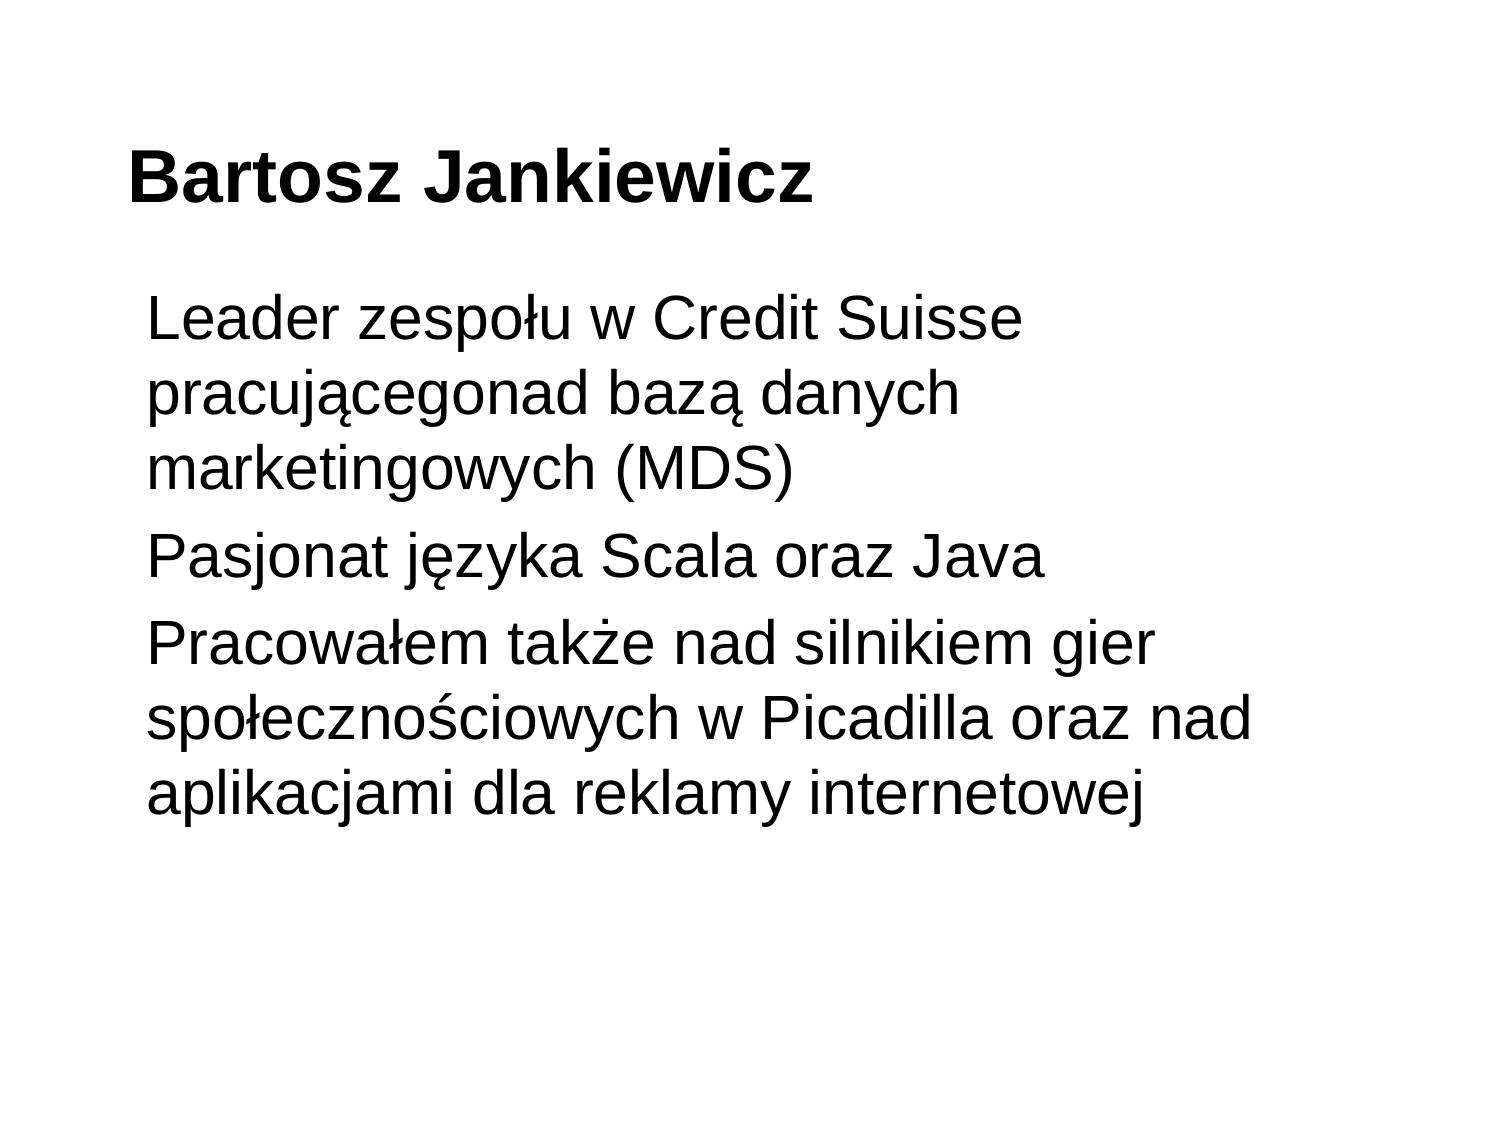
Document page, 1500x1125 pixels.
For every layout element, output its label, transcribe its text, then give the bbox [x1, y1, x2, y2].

list Leader zespołu w Credit Suisse pracującegonad bazą danych marketingowych (MDS) Pasjonat języka Scala oraz Java Pracowałem także nad silnikiem gier społecznościowych w Picadilla oraz nad aplikacjami dla reklamy internetowej [75, 262, 1425, 1078]
title Bartosz Jankiewicz [75, 45, 1425, 233]
